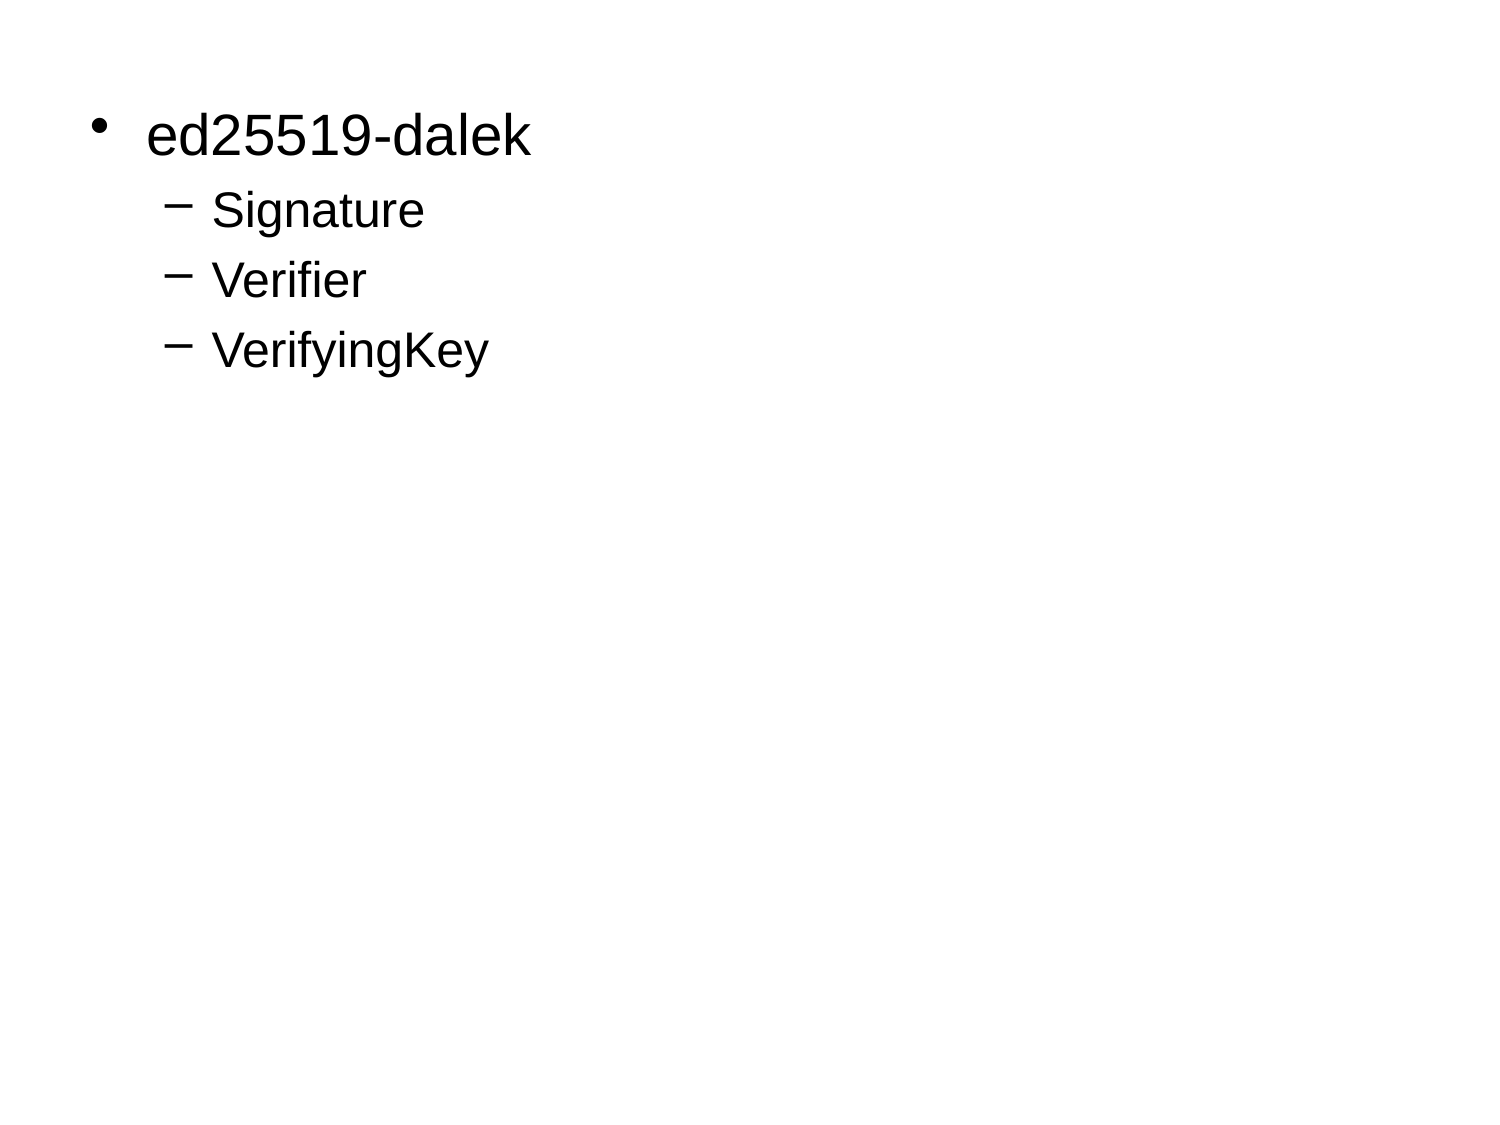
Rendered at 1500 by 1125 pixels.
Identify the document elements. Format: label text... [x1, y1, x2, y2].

list ed25519-dalek Signature Verifier VerifyingKey [74, 89, 1426, 833]
